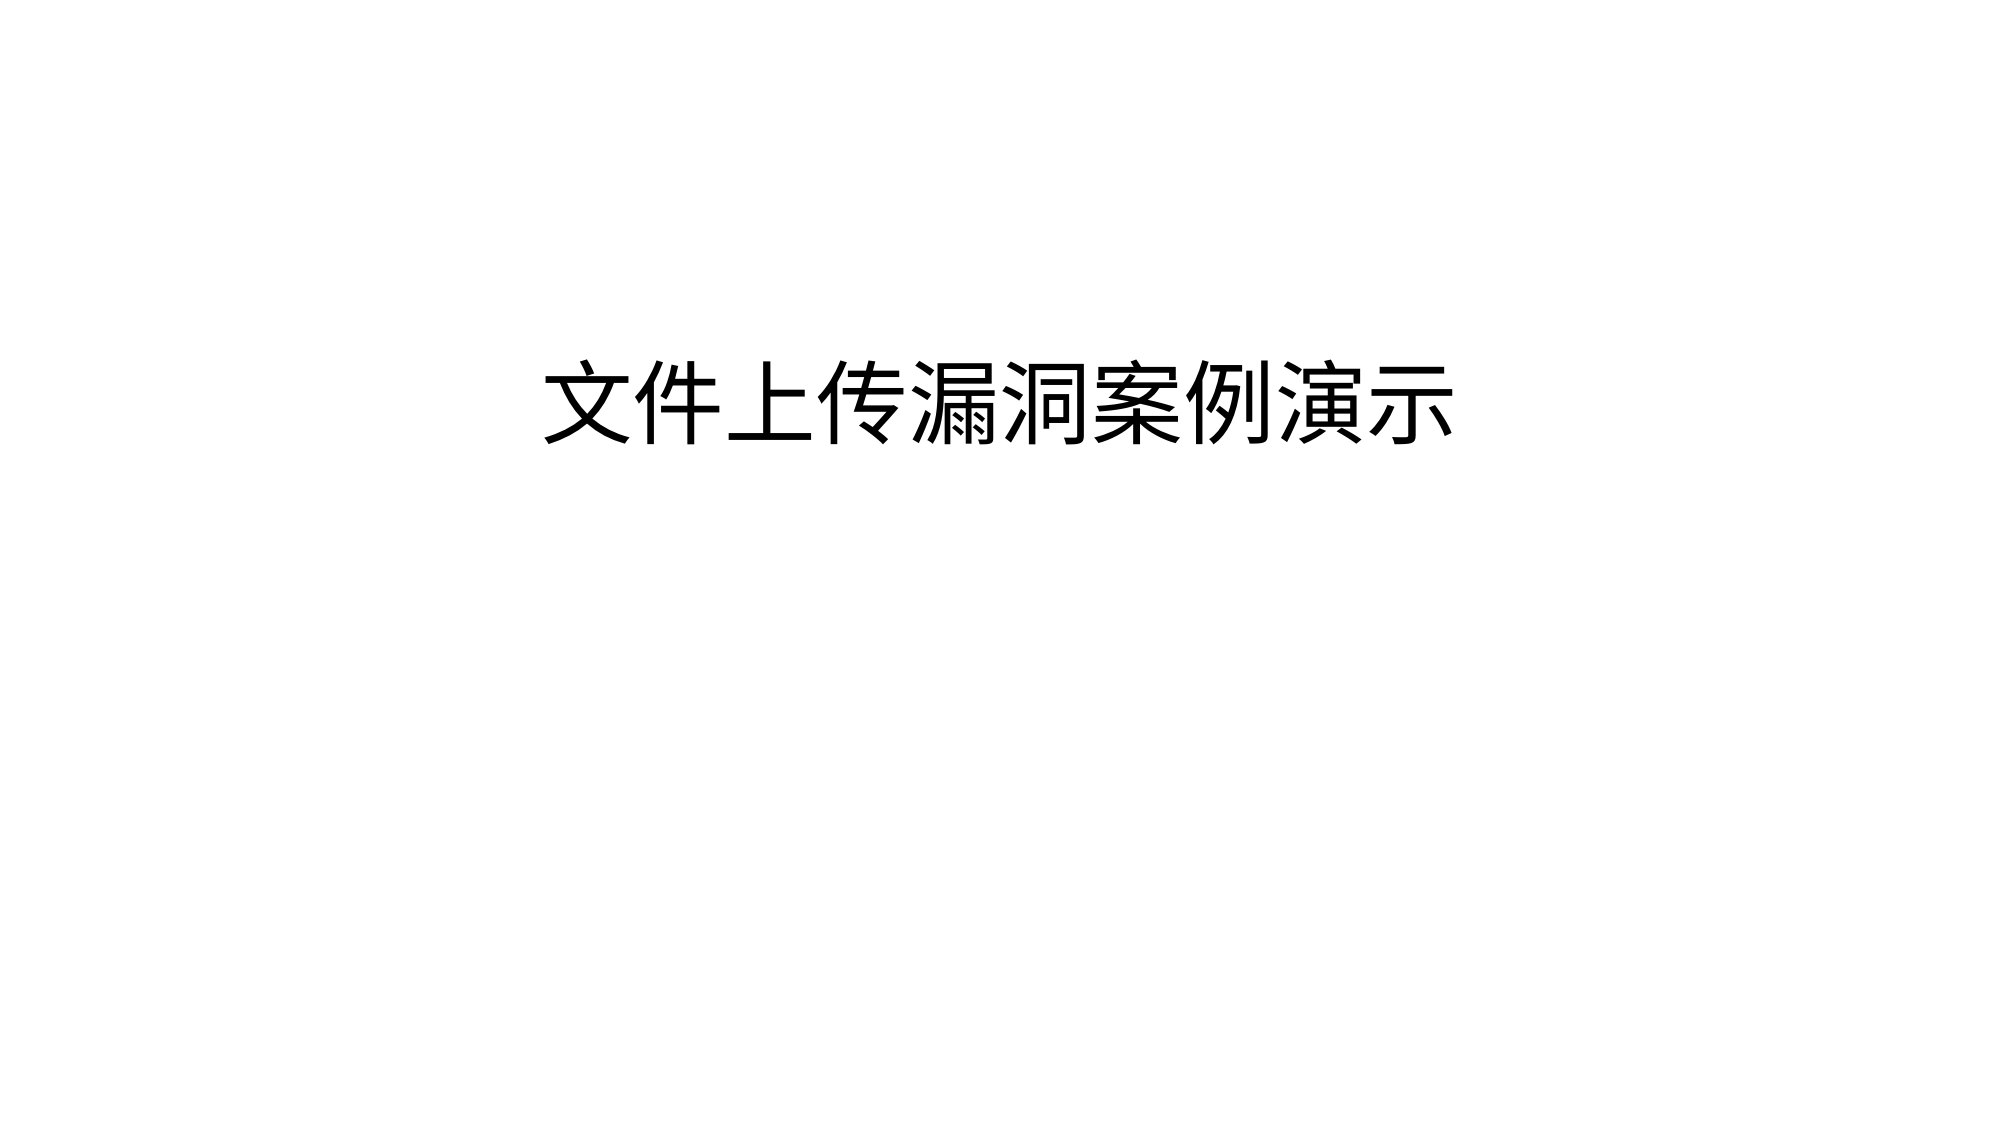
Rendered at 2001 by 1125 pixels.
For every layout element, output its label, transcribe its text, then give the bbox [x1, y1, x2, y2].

title 文件上传漏洞案例演示 [137, 298, 1863, 517]
